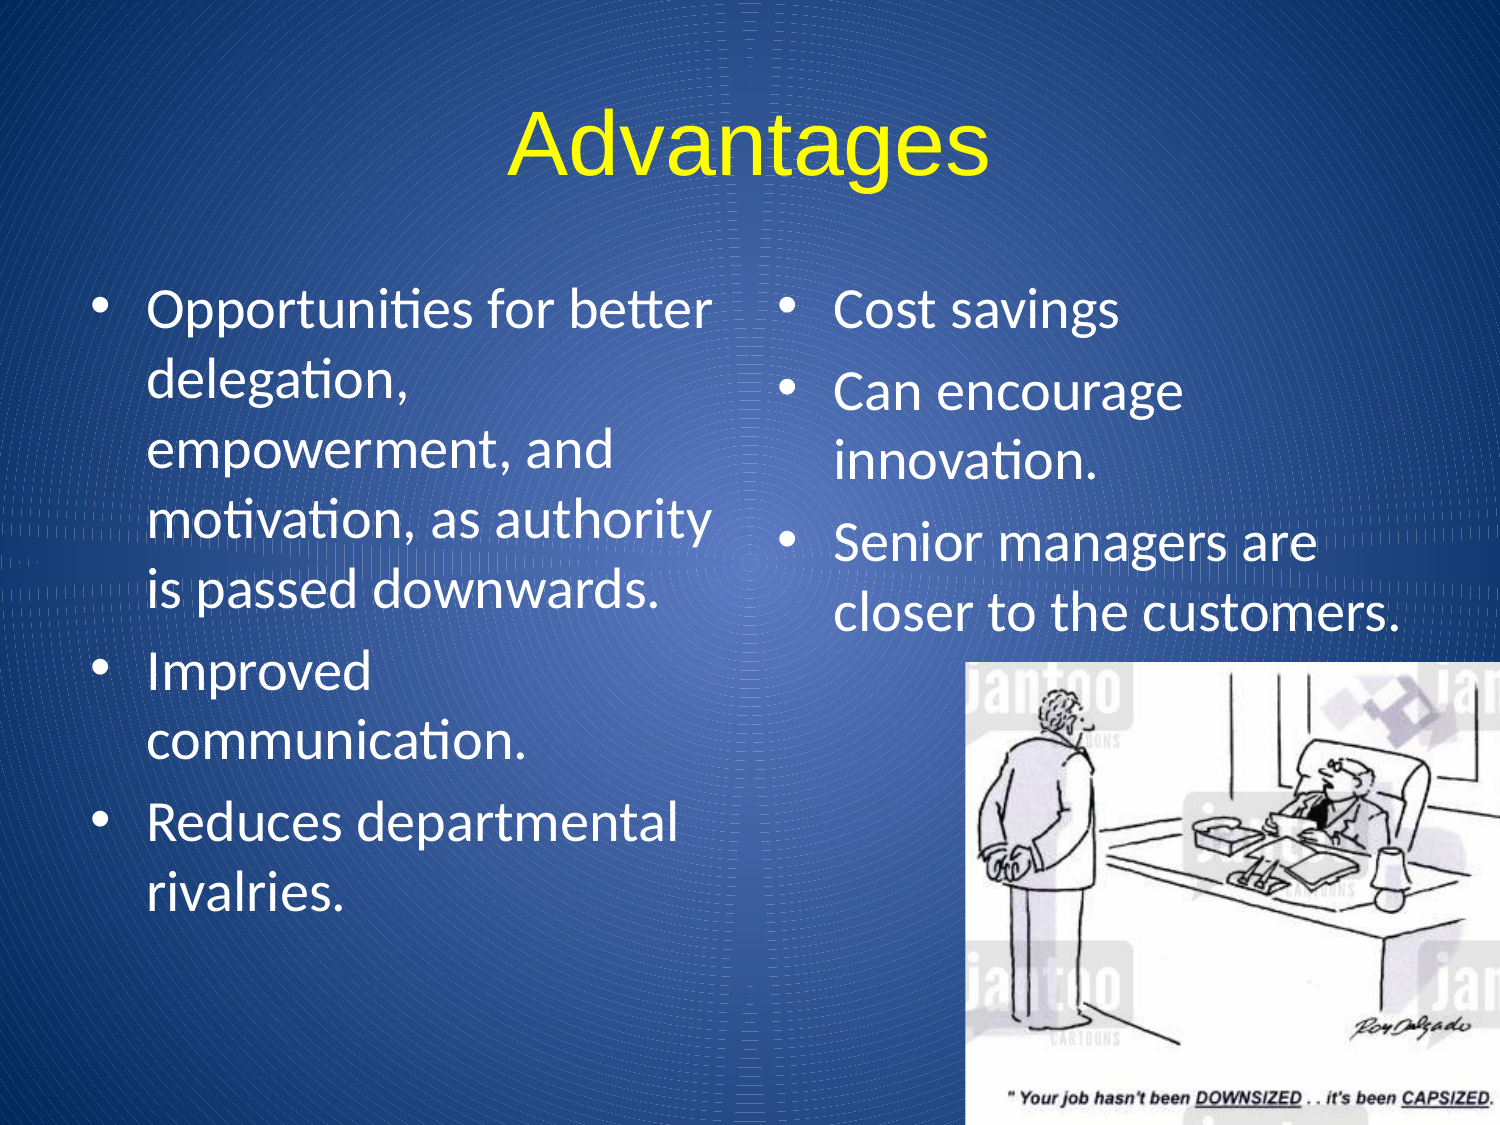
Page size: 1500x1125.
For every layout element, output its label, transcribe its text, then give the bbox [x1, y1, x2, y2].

picture [964, 662, 1500, 1125]
list Cost savings Can encourage innovation. Senior managers are closer to the customers. [762, 262, 1425, 1005]
title Advantages [75, 45, 1425, 233]
list Opportunities for better delegation, empowerment, and motivation, as authority is passed downwards. Improved communication. Reduces departmental rivalries. [75, 262, 738, 1005]
